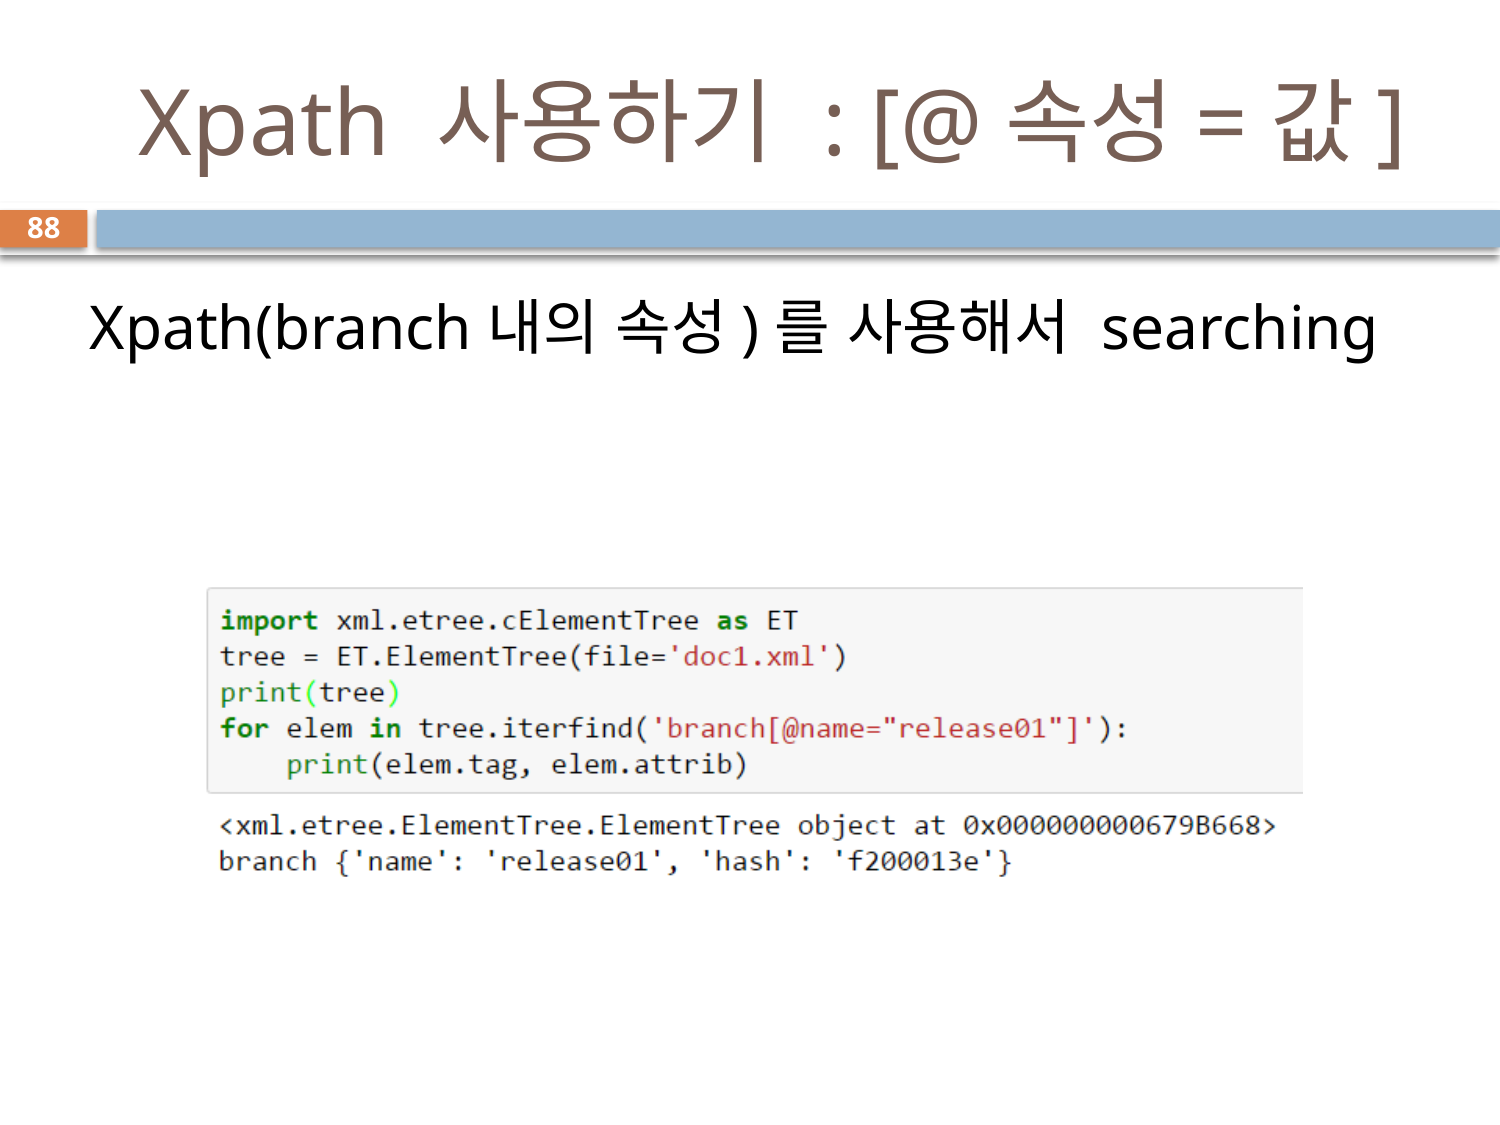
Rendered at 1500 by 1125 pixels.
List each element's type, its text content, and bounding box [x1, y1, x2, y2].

slide_number 88 [0, 208, 88, 249]
list Xpath(branch내의 속성)를 사용해서 searching [75, 267, 1425, 492]
picture [199, 585, 1304, 892]
title Xpath 사용하기 : [@속성=값] [100, 37, 1438, 200]
